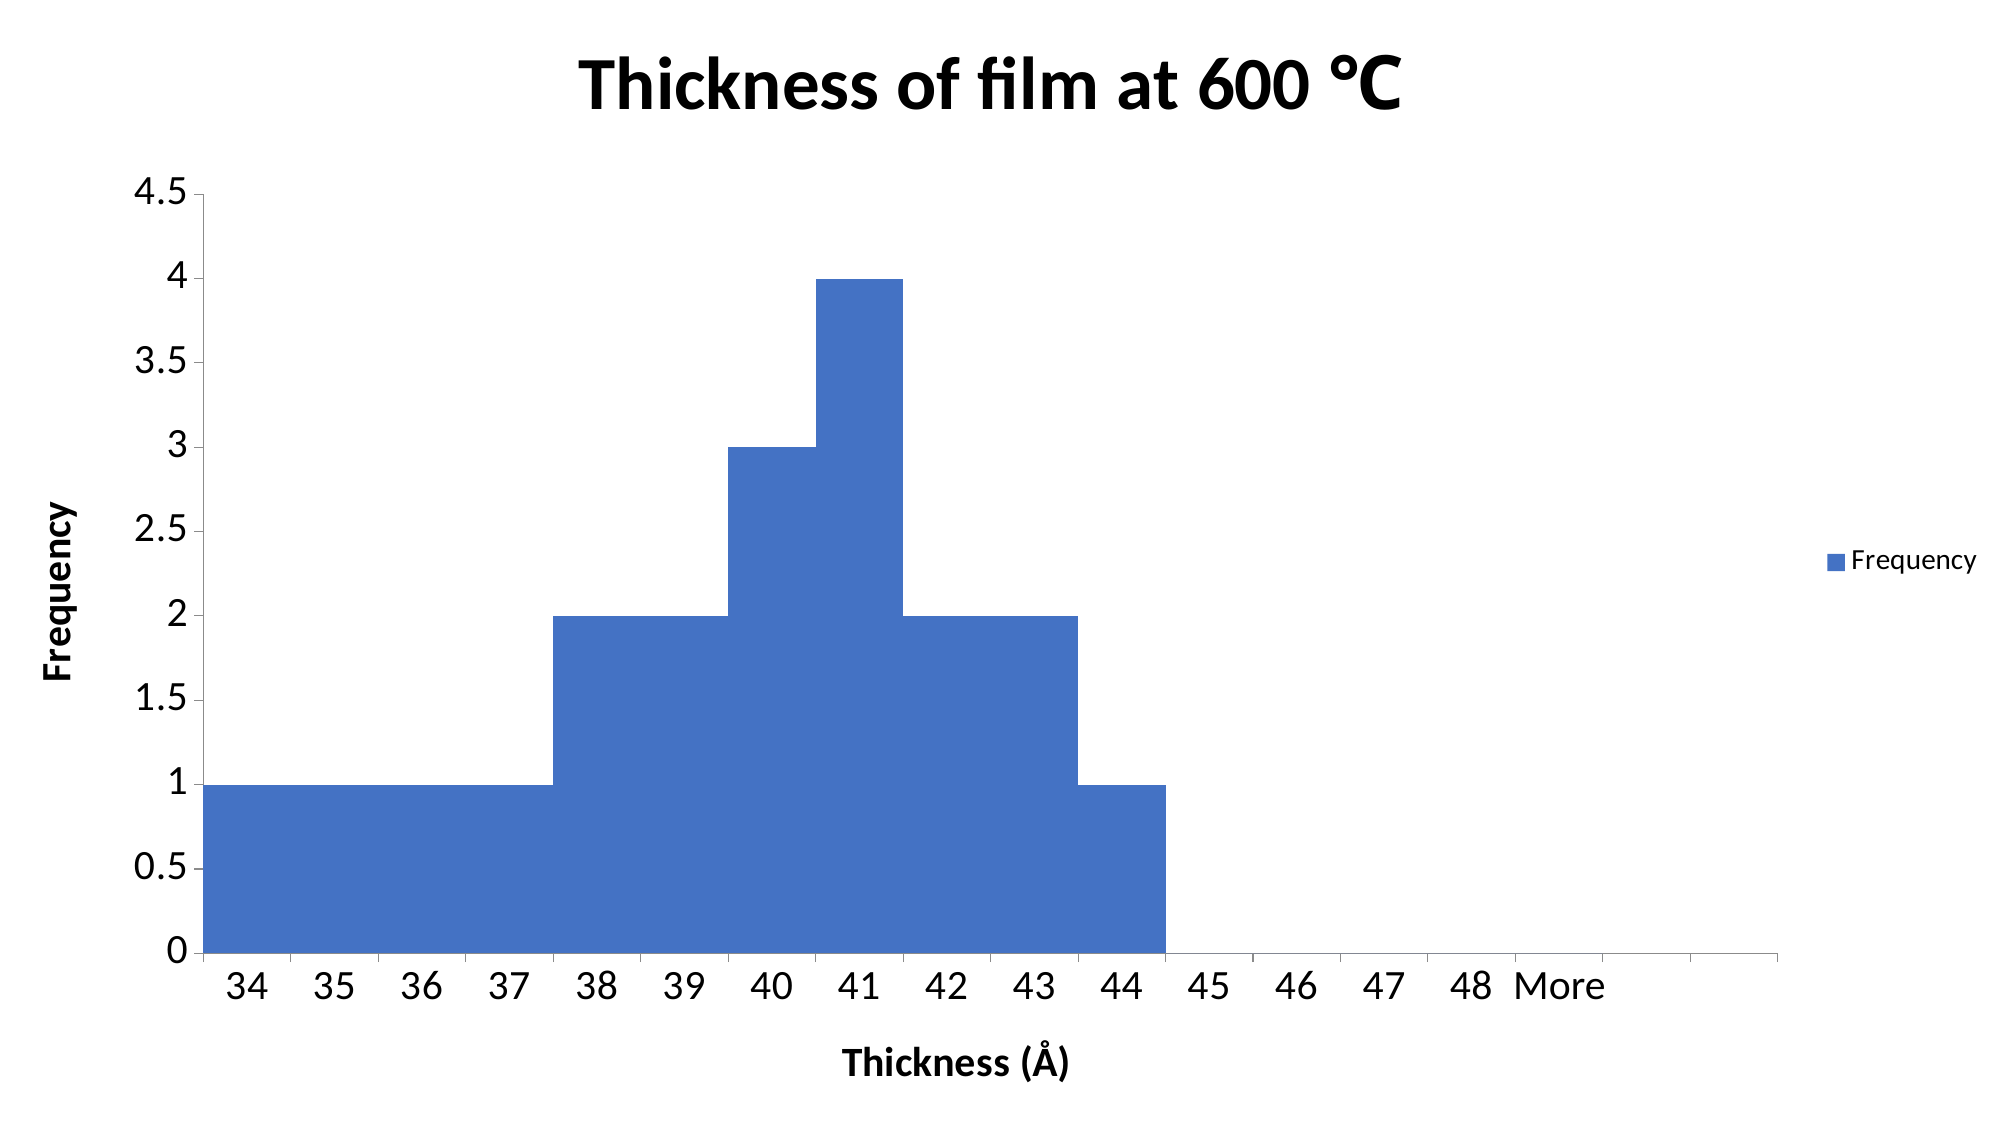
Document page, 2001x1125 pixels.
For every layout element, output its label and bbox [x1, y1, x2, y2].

chart [0, 0, 2000, 1125]
